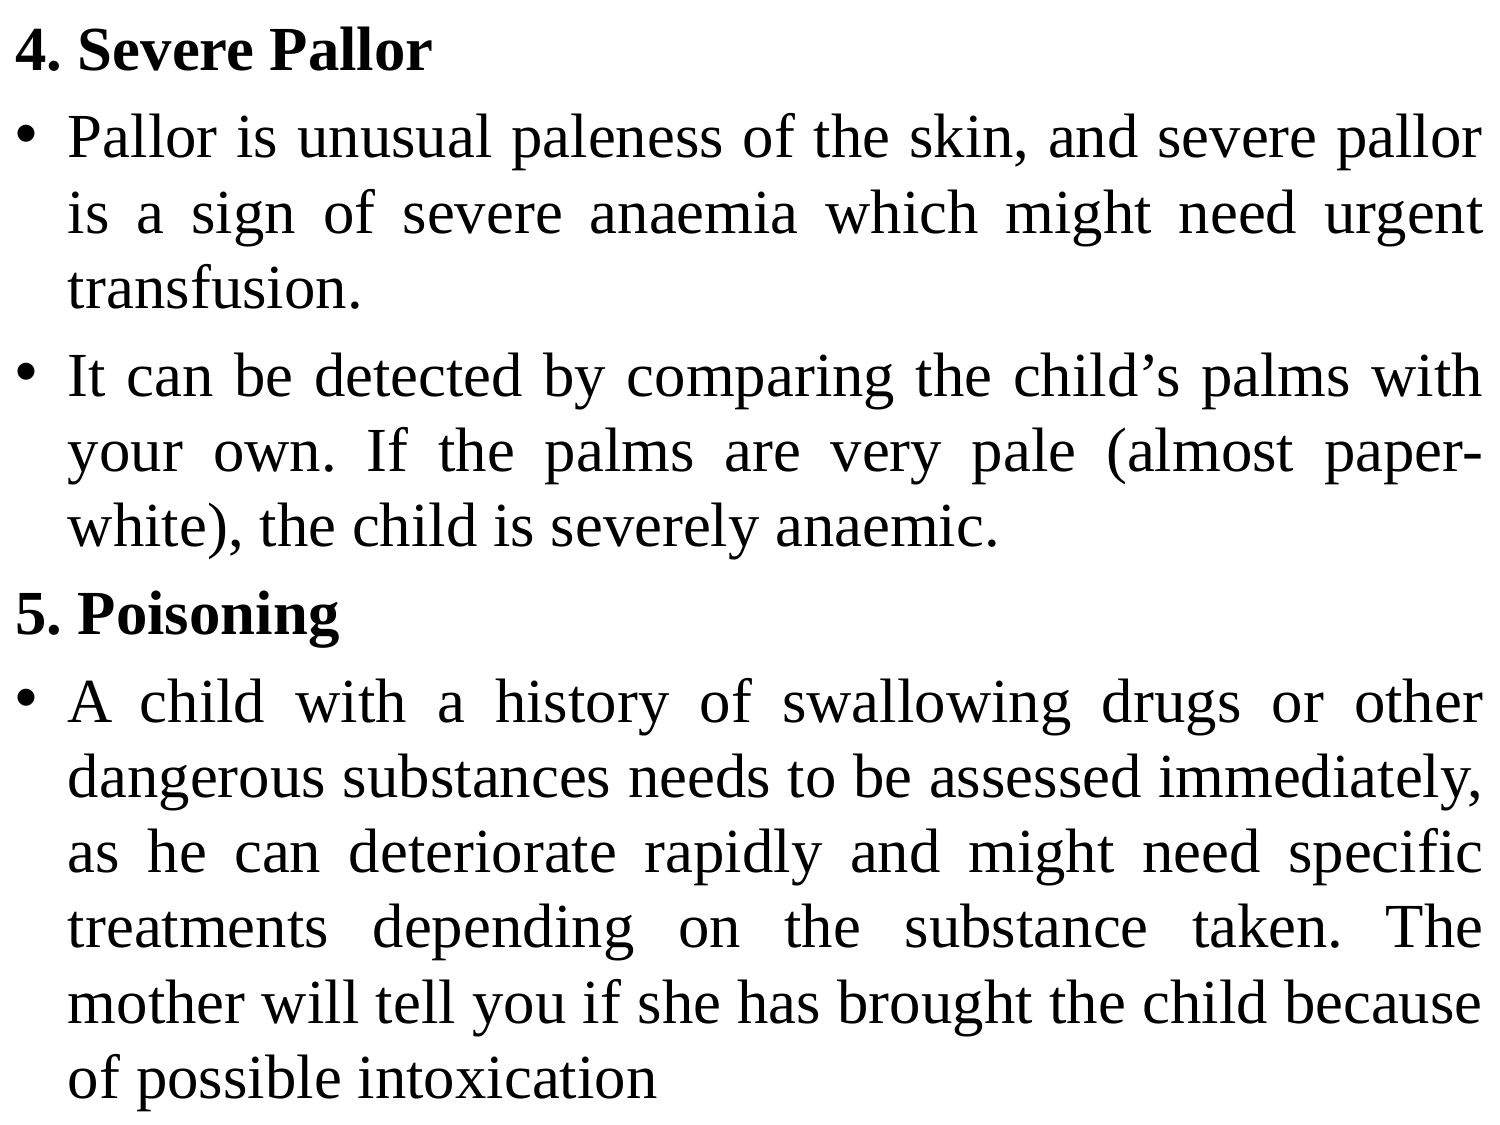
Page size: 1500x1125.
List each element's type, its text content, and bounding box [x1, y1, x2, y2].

list 4. Severe Pallor Pallor is unusual paleness of the skin, and severe pallor is a sign of severe anaemia which might need urgent transfusion. It can be detected by comparing the child’s palms with your own. If the palms are very pale (almost paper-white), the child is severely anaemic. 5. Poisoning A child with a history of swallowing drugs or other dangerous substances needs to be assessed immediately, as he can deteriorate rapidly and might need specific treatments depending on the substance taken. The mother will tell you if she has brought the child because of possible intoxication [0, 0, 1500, 1125]
